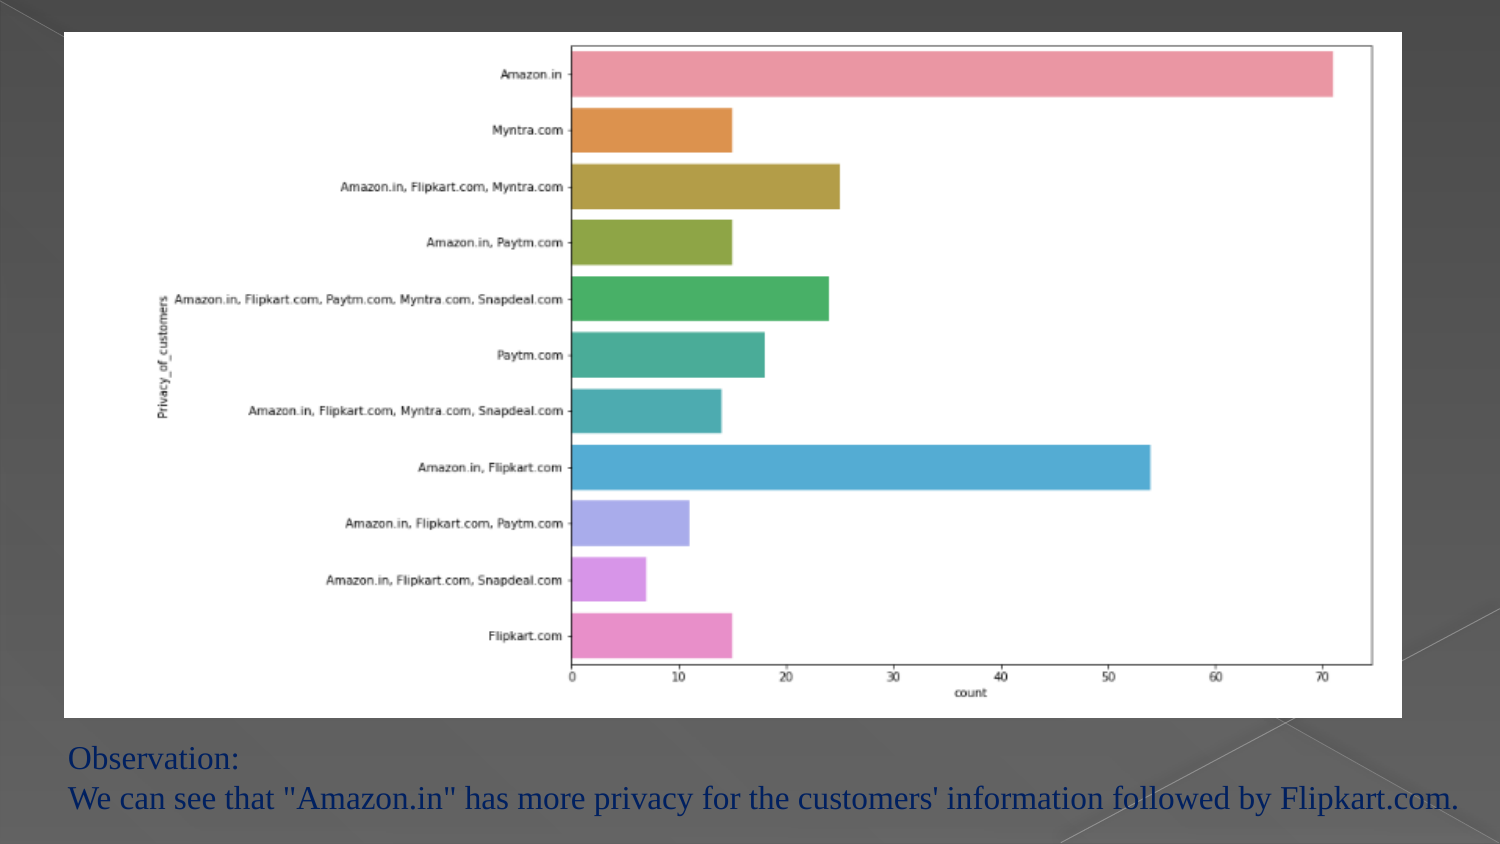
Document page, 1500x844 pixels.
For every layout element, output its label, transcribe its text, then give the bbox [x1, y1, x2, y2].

picture [64, 31, 1402, 718]
text_box Observation: We can see that "Amazon.in" has more privacy for the customers' information followed by Flipkart.com. [53, 728, 1500, 824]
